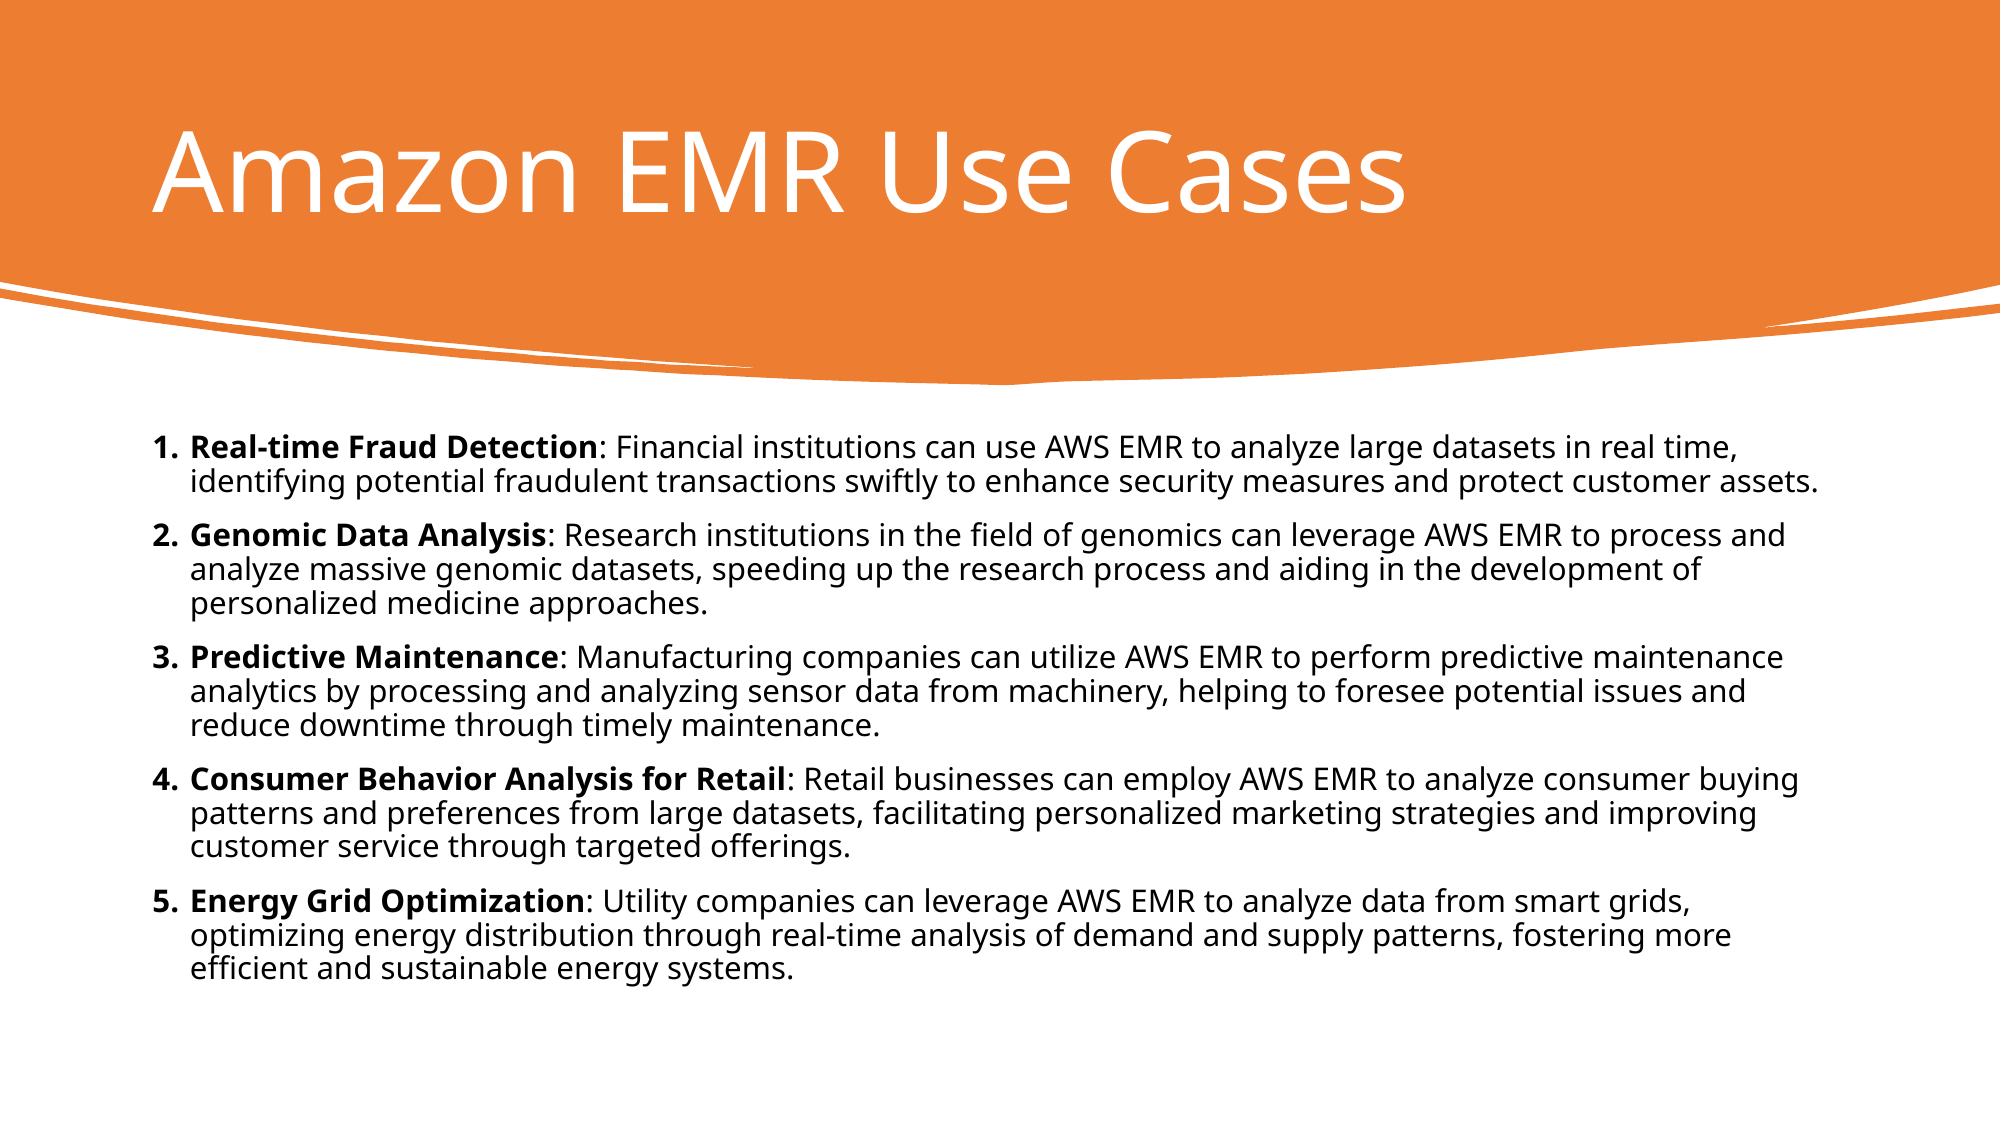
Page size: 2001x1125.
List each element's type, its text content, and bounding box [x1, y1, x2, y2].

text_box [0, 0, 2000, 386]
title Amazon EMR Use Cases [137, 65, 1863, 287]
text_box [1785, 286, 2000, 325]
text_box [0, 283, 699, 365]
list Real-time Fraud Detection: Financial institutions can use AWS EMR to analyze large datasets in real time, identifying potential fraudulent transactions swiftly to enhance security measures and protect customer assets. Genomic Data Analysis: Research institutions in the field of genomics can leverage AWS EMR to process and analyze massive genomic datasets, speeding up the research process and aiding in the development of personalized medicine approaches. Predictive Maintenance: Manufacturing companies can utilize AWS EMR to perform predictive maintenance analytics by processing and analyzing sensor data from machinery, helping to foresee potential issues and reduce downtime through timely maintenance. Consumer Behavior Analysis for Retail: Retail businesses can employ AWS EMR to analyze consumer buying patterns and preferences from large datasets, facilitating personalized marketing strategies and improving customer service through targeted offerings. Energy Grid Optimization: Utility companies can leverage AWS EMR to analyze data from smart grids, optimizing energy distribution through real-time analysis of demand and supply patterns, fostering more efficient and sustainable energy systems. [137, 424, 1863, 1042]
text_box [0, 298, 2000, 1125]
